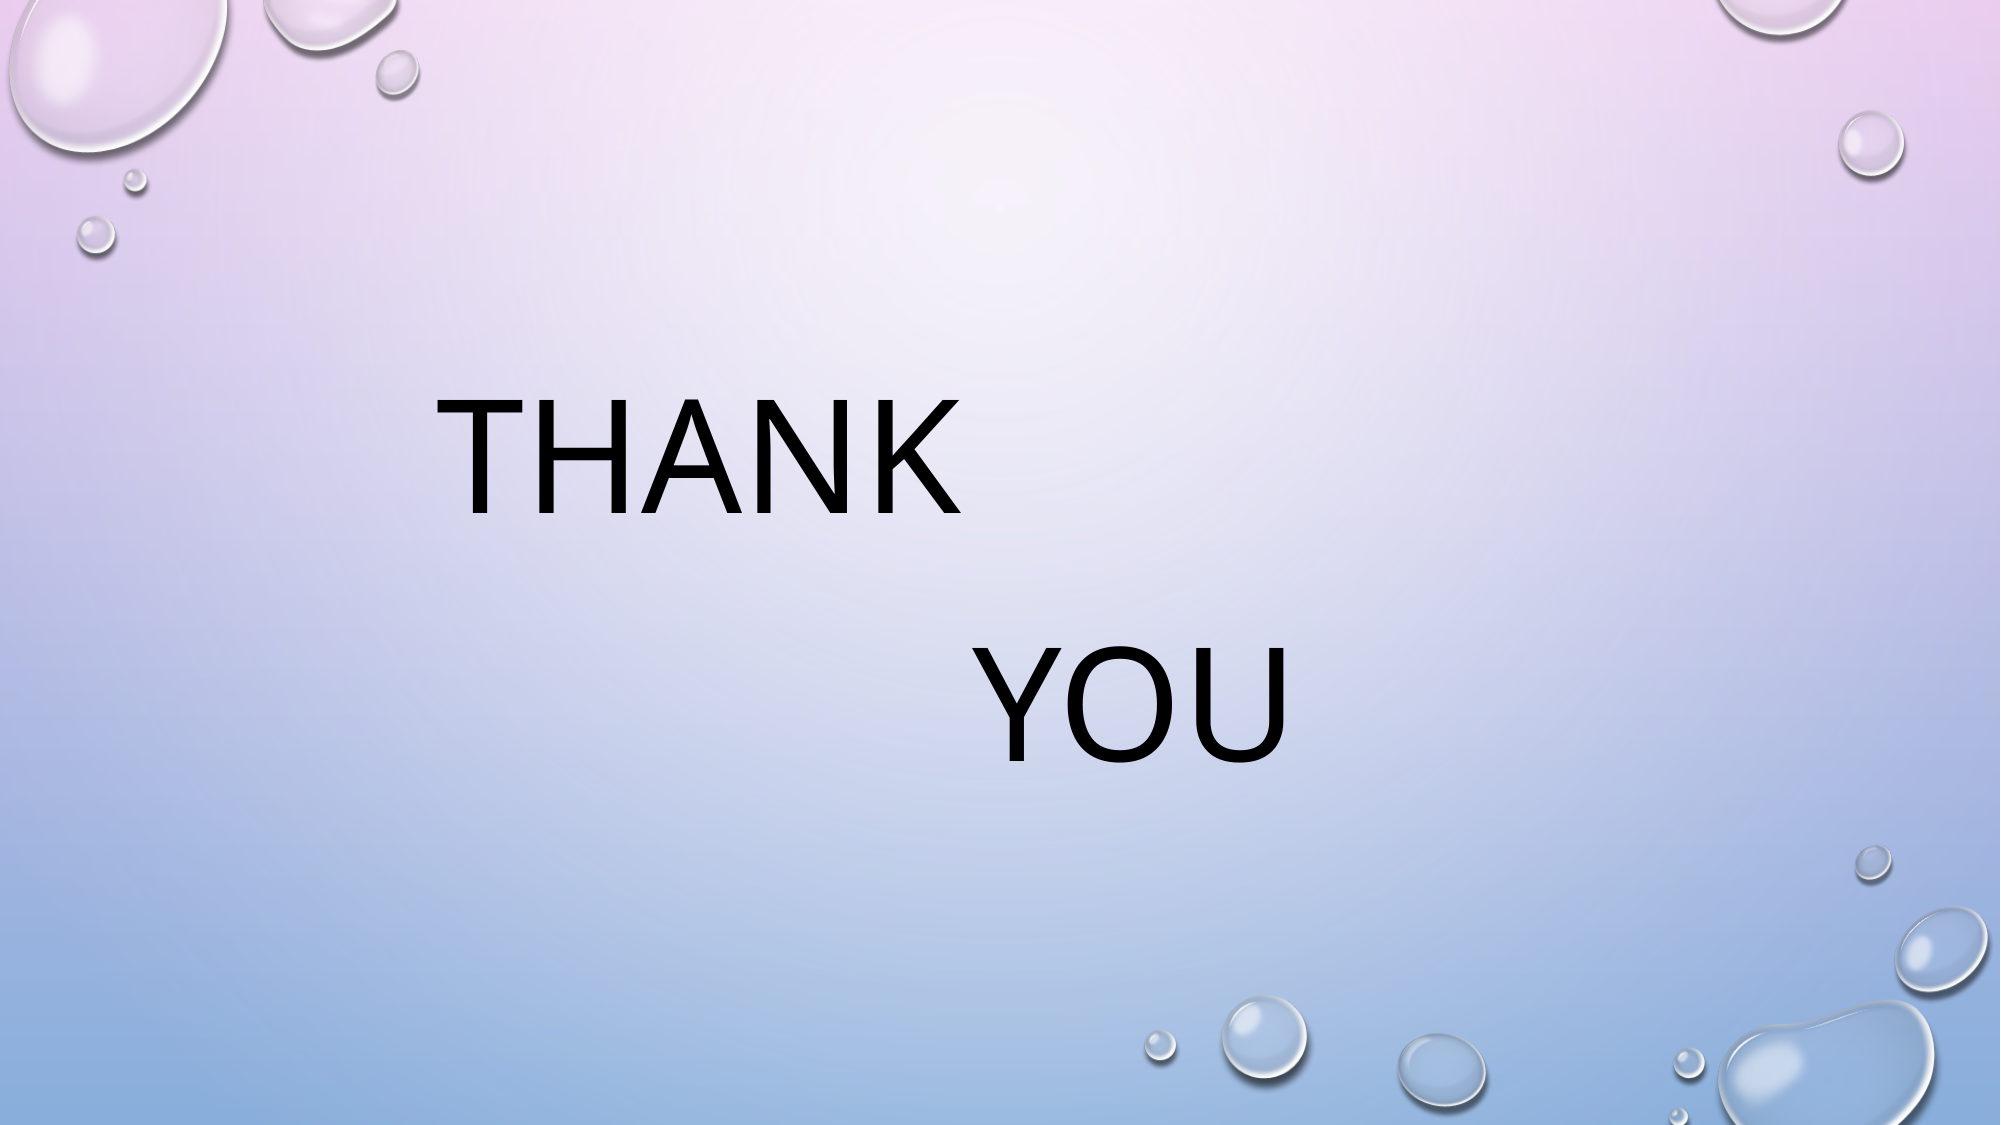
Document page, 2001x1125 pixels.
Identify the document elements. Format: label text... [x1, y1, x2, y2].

list tHank you [421, 242, 2000, 805]
picture [0, 0, 2000, 1125]
